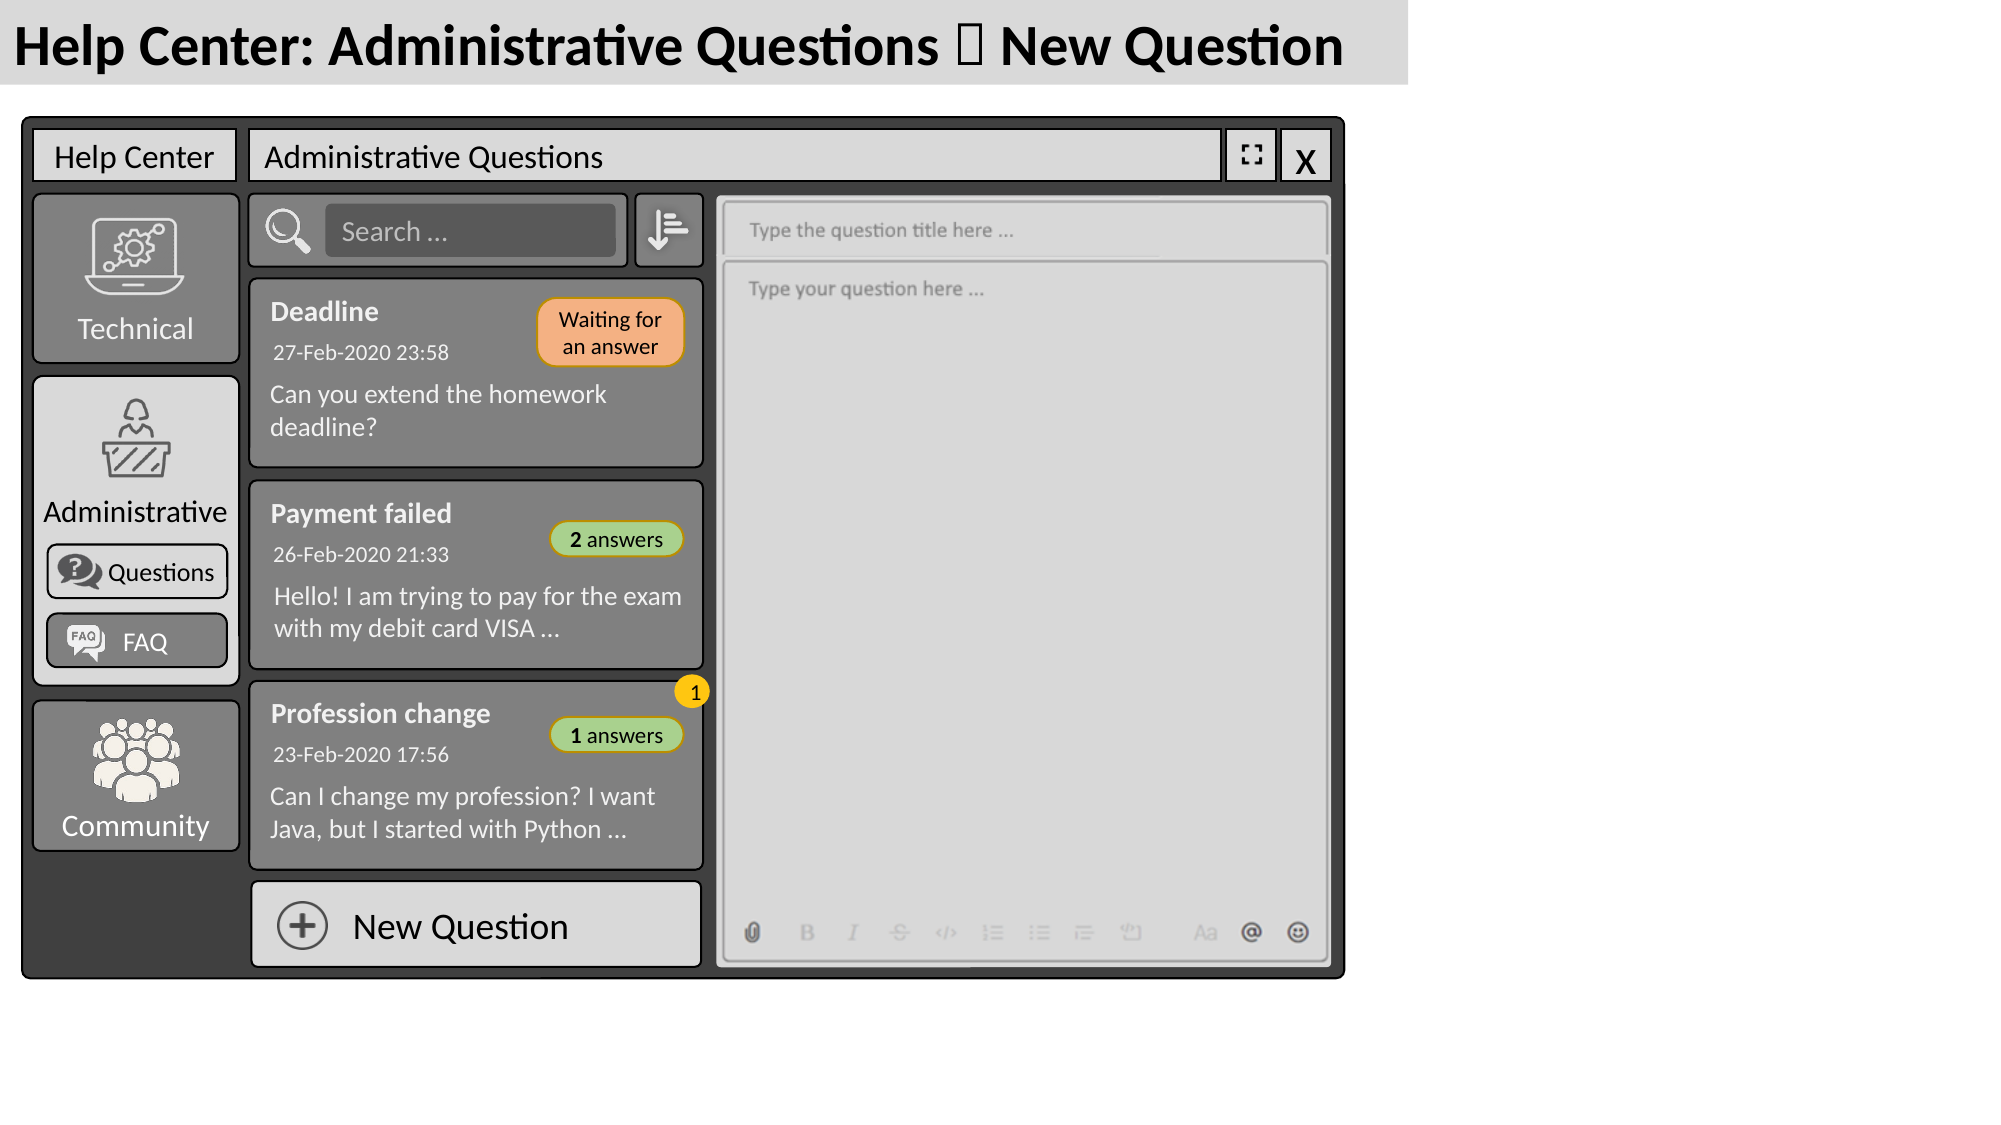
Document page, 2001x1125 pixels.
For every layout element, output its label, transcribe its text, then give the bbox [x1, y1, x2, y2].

text_box 27-Feb-2020 23:58 [258, 329, 465, 368]
text_box Profession change [256, 687, 506, 737]
text_box 26-Feb-2020 21:33 [258, 537, 465, 574]
text_box Waiting for an answer [536, 296, 686, 368]
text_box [251, 881, 702, 967]
text_box Administrative Questions [248, 128, 1222, 182]
picture [716, 195, 1332, 968]
text_box Payment failed [256, 486, 468, 537]
text_box 23-Feb-2020 17:56 [258, 737, 465, 771]
text_box Help Center [32, 128, 237, 182]
text_box 1 answers [548, 715, 685, 754]
picture [57, 553, 103, 590]
picture [58, 622, 114, 665]
text_box Help Center: Administrative Questions  New Question [0, 0, 1409, 85]
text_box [32, 700, 240, 851]
text_box Can you extend the homework deadline? [255, 368, 702, 449]
picture [1229, 134, 1274, 175]
text_box Can I change my profession? I want Java, but I started with Python … [255, 771, 702, 852]
text_box [1225, 128, 1277, 182]
text_box [21, 116, 1346, 980]
text_box [248, 679, 705, 871]
text_box 2 answers [548, 520, 685, 558]
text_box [32, 375, 240, 686]
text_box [248, 193, 628, 267]
text_box [248, 479, 705, 671]
picture [83, 208, 186, 305]
text_box Hello! I am trying to pay for the exam with my debit card VISA … [259, 570, 698, 651]
text_box x [1280, 128, 1332, 182]
text_box 1 [673, 673, 711, 710]
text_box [635, 193, 704, 267]
text_box Deadline [255, 284, 395, 335]
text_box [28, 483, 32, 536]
text_box Technical [31, 192, 241, 365]
text_box [248, 277, 705, 469]
